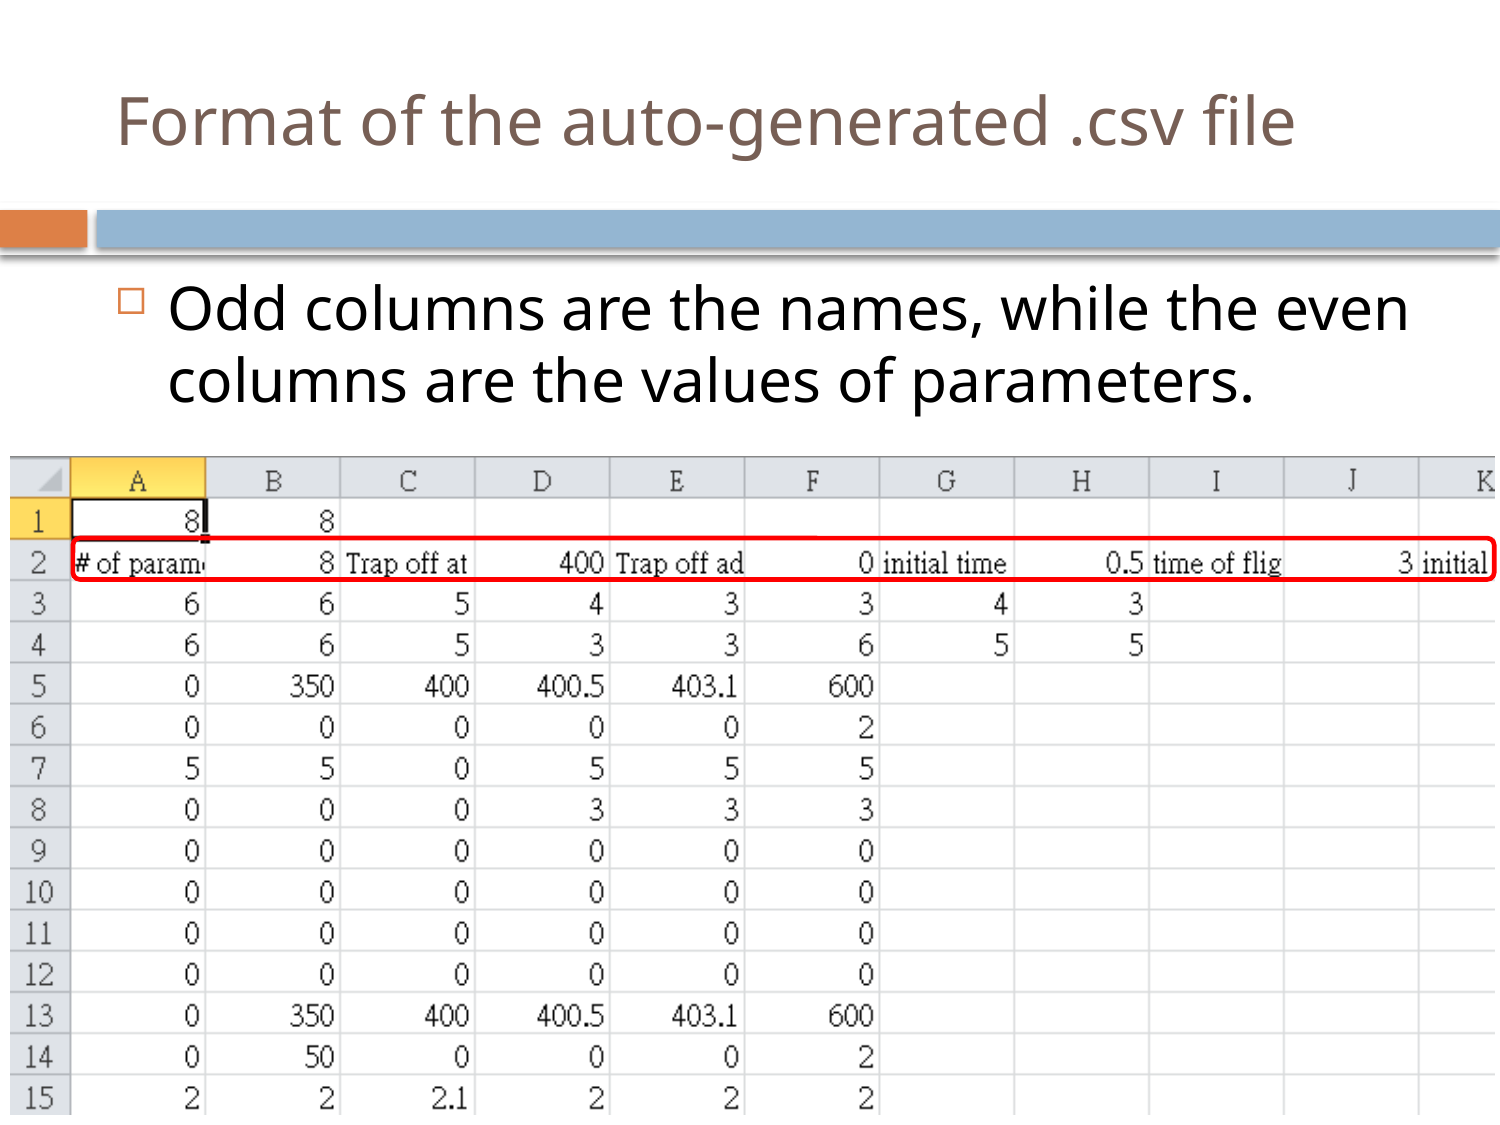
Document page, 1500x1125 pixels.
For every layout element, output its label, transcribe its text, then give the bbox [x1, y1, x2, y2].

list Odd columns are the names, while the even columns are the values of parameters. [100, 262, 1438, 454]
title Format of the auto-generated .csv file [100, 37, 1438, 200]
picture [10, 455, 1495, 1115]
